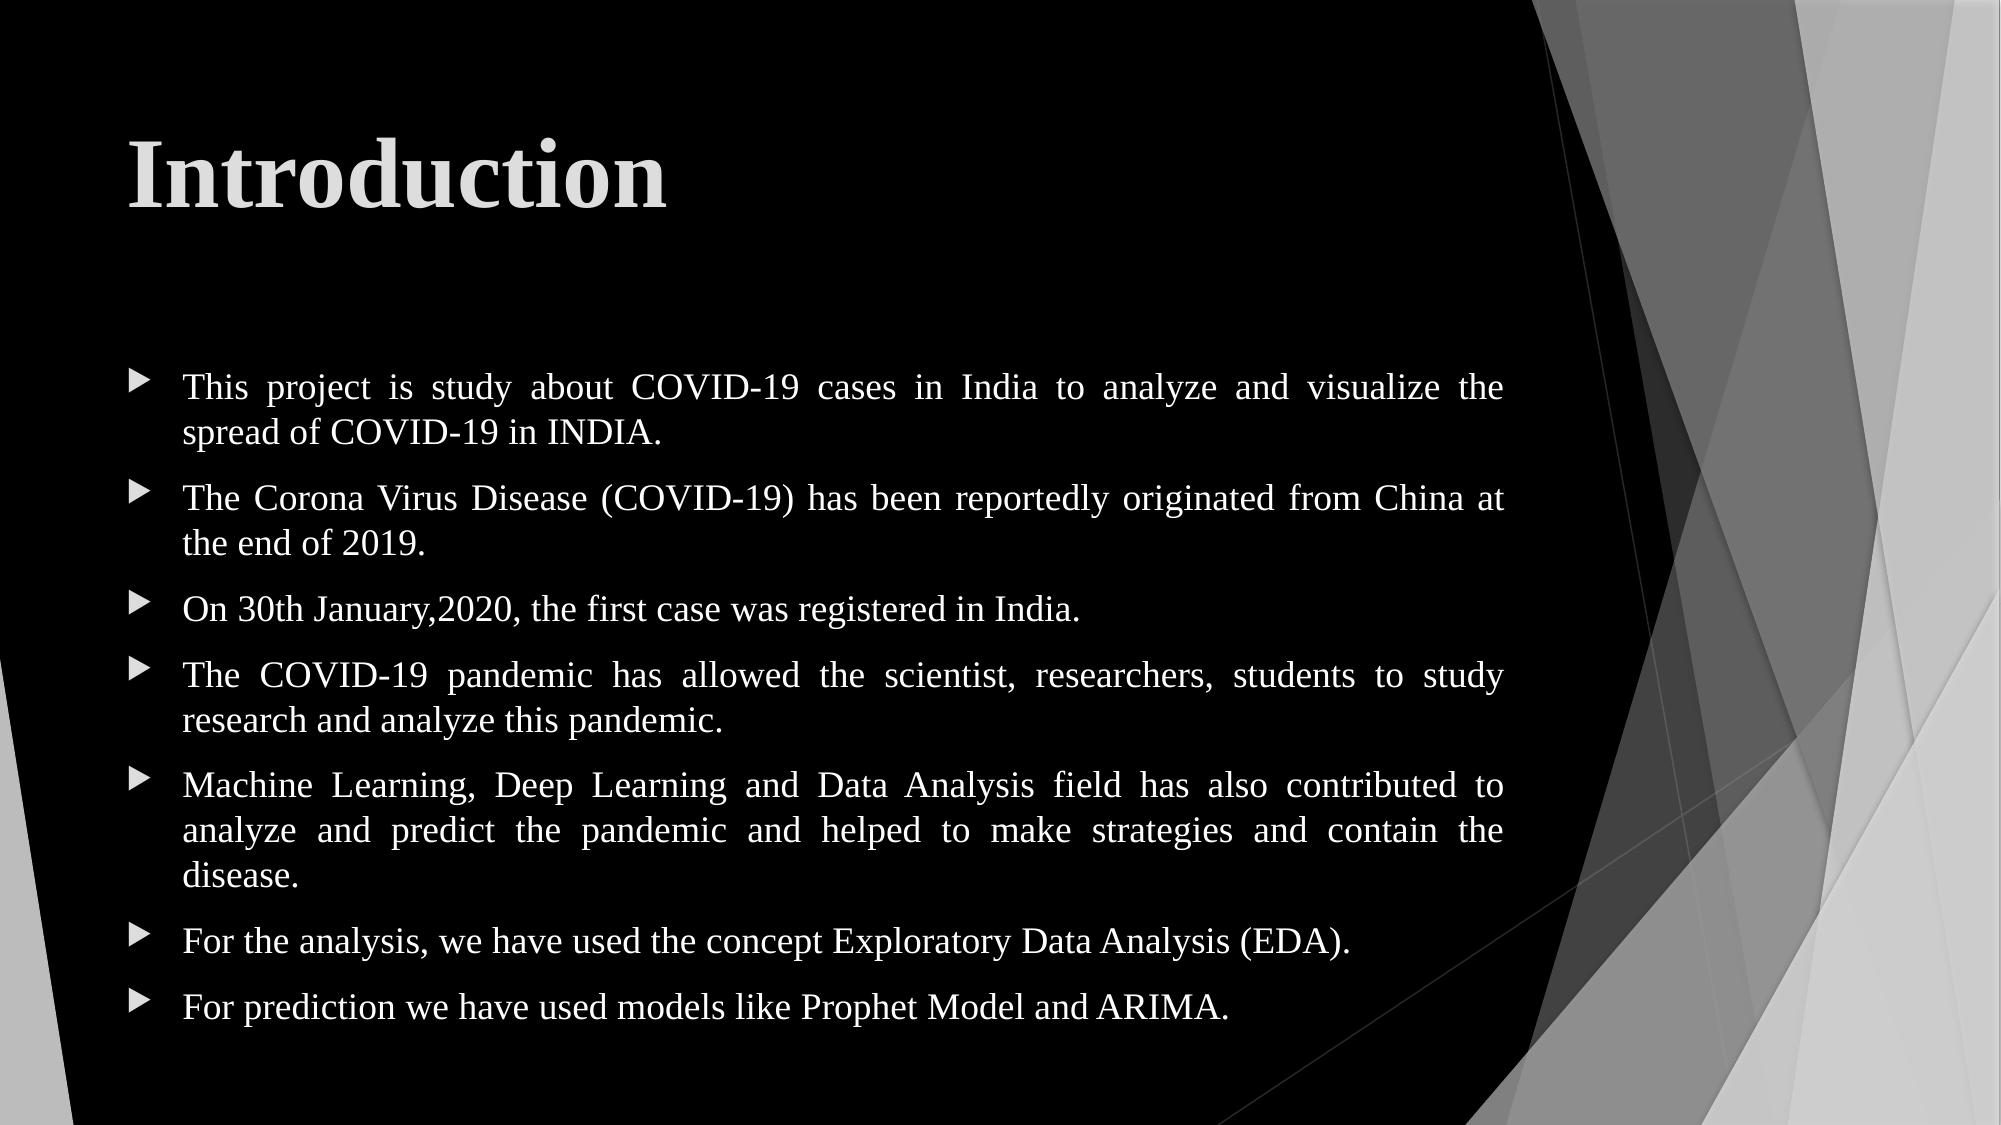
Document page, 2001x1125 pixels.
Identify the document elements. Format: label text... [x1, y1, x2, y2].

title Introduction [111, 99, 1522, 317]
list This project is study about COVID-19 cases in India to analyze and visualize the spread of COVID-19 in INDIA. The Corona Virus Disease (COVID-19) has been reportedly originated from China at the end of 2019. On 30th January,2020, the first case was registered in India. The COVID-19 pandemic has allowed the scientist, researchers, students to study research and analyze this pandemic. Machine Learning, Deep Learning and Data Analysis field has also contributed to analyze and predict the pandemic and helped to make strategies and contain the disease. For the analysis, we have used the concept Exploratory Data Analysis (EDA). For prediction we have used models like Prophet Model and ARIMA. [111, 354, 1522, 992]
